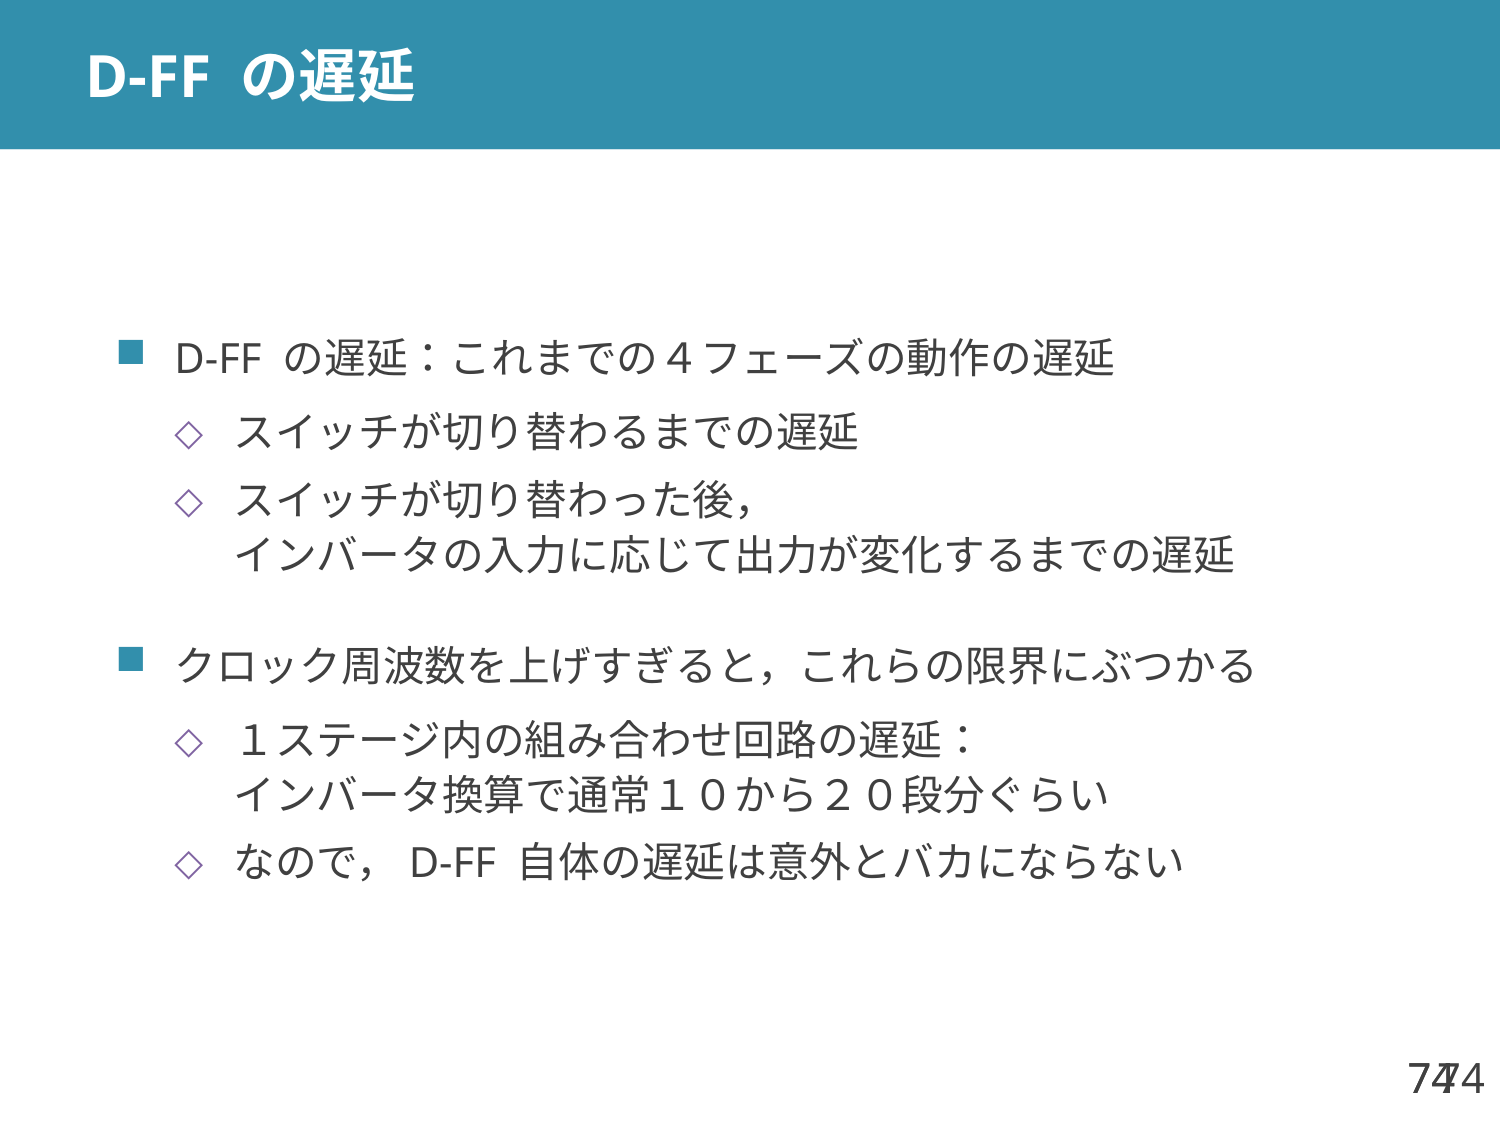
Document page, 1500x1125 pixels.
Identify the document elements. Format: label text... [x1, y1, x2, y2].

slide_number 74 [1399, 1034, 1500, 1125]
list D-FF の遅延：これまでの４フェーズの動作の遅延 スイッチが切り替わるまでの遅延 スイッチが切り替わった後， インバータの入力に応じて出力が変化するまでの遅延 クロック周波数を上げすぎると，これらの限界にぶつかる １ステージ内の組み合わせ回路の遅延： インバータ換算で通常１０から２０段分ぐらい なので，D-FF 自体の遅延は意外とバカにならない [100, 178, 1459, 1036]
title D-FF の遅延 [70, 0, 1500, 150]
